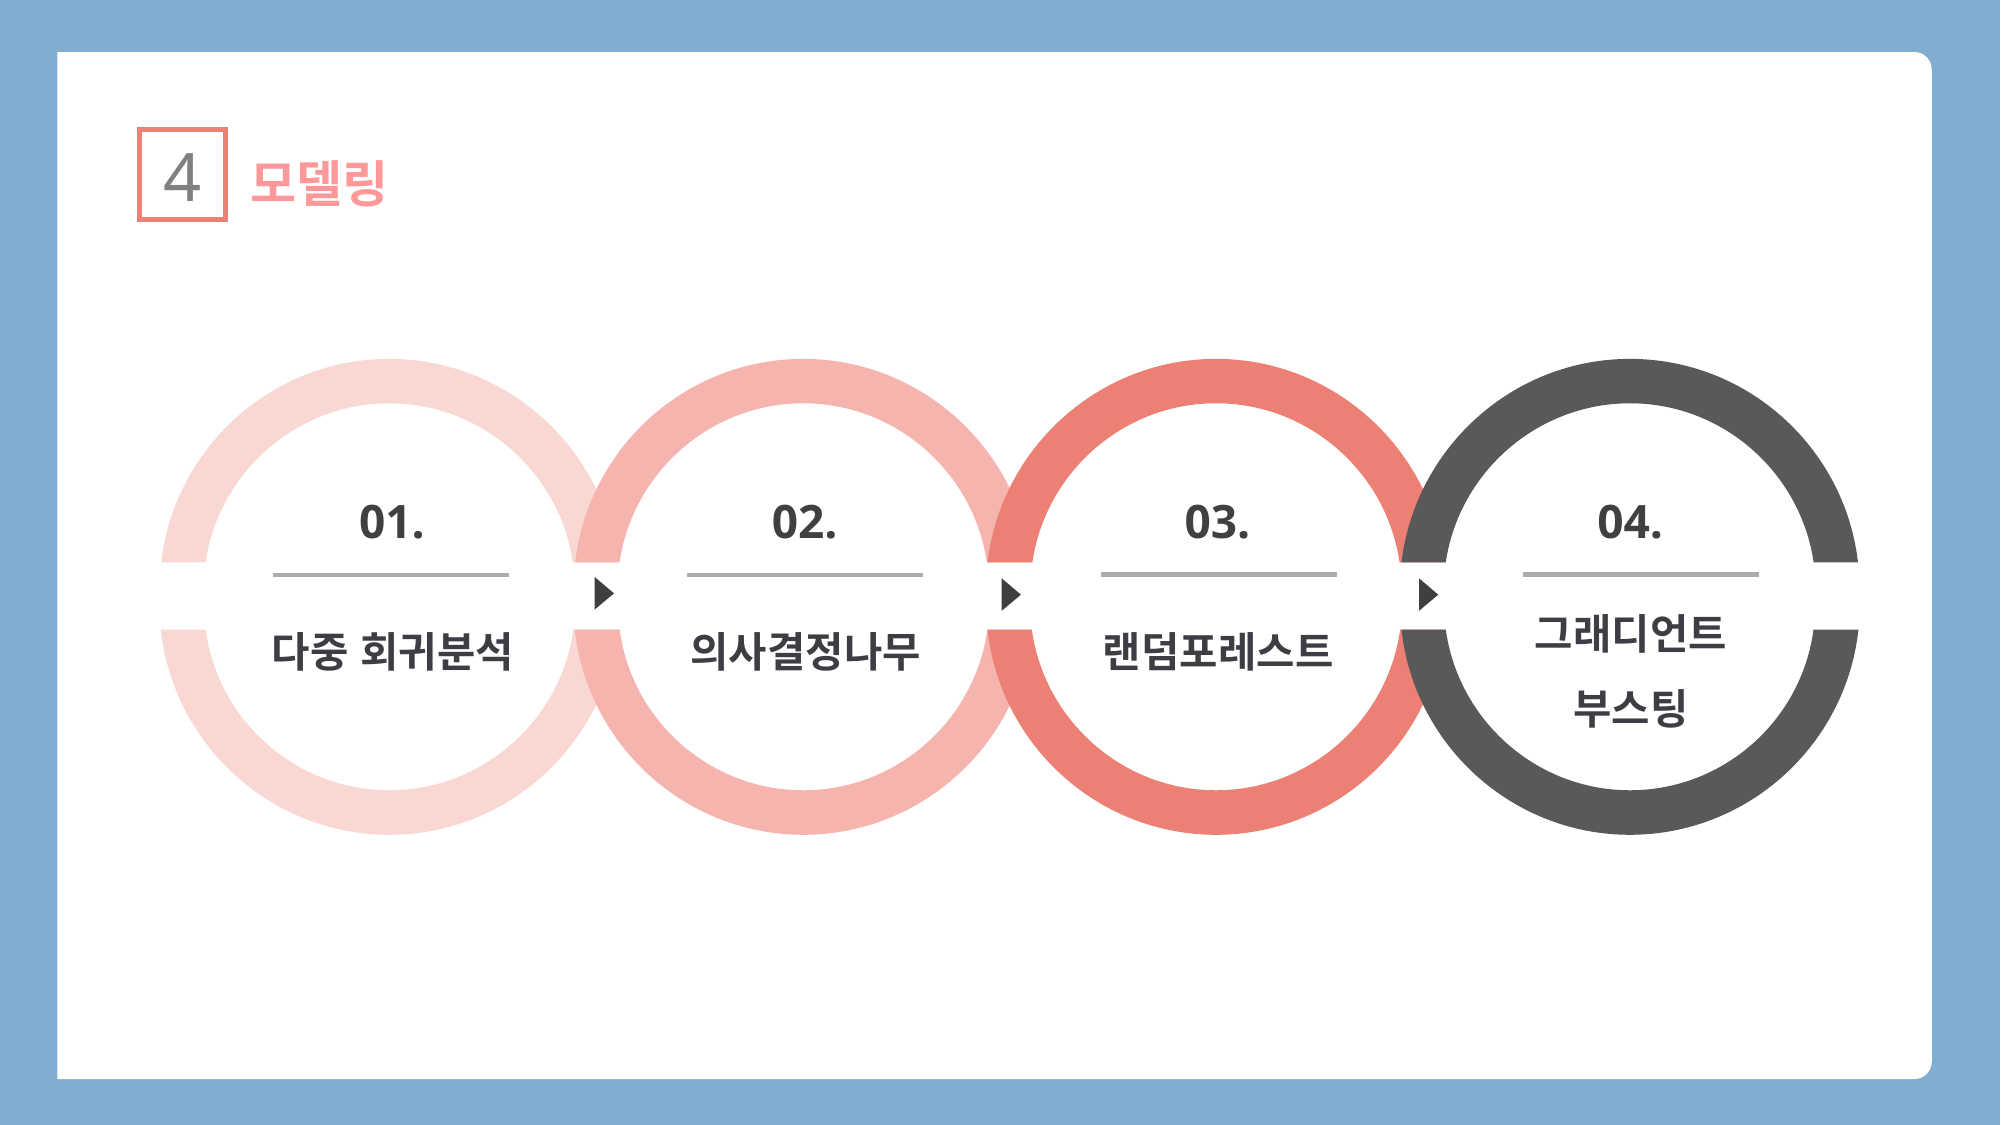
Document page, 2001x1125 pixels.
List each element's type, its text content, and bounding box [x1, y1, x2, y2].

text_box [160, 357, 574, 564]
text_box 01. [344, 485, 440, 556]
text_box 다중 회귀분석 [256, 593, 530, 684]
text_box [56, 50, 1933, 1081]
text_box 4 [138, 128, 227, 220]
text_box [574, 358, 1859, 835]
text_box 모델링 [236, 115, 1764, 221]
text_box [159, 628, 574, 836]
